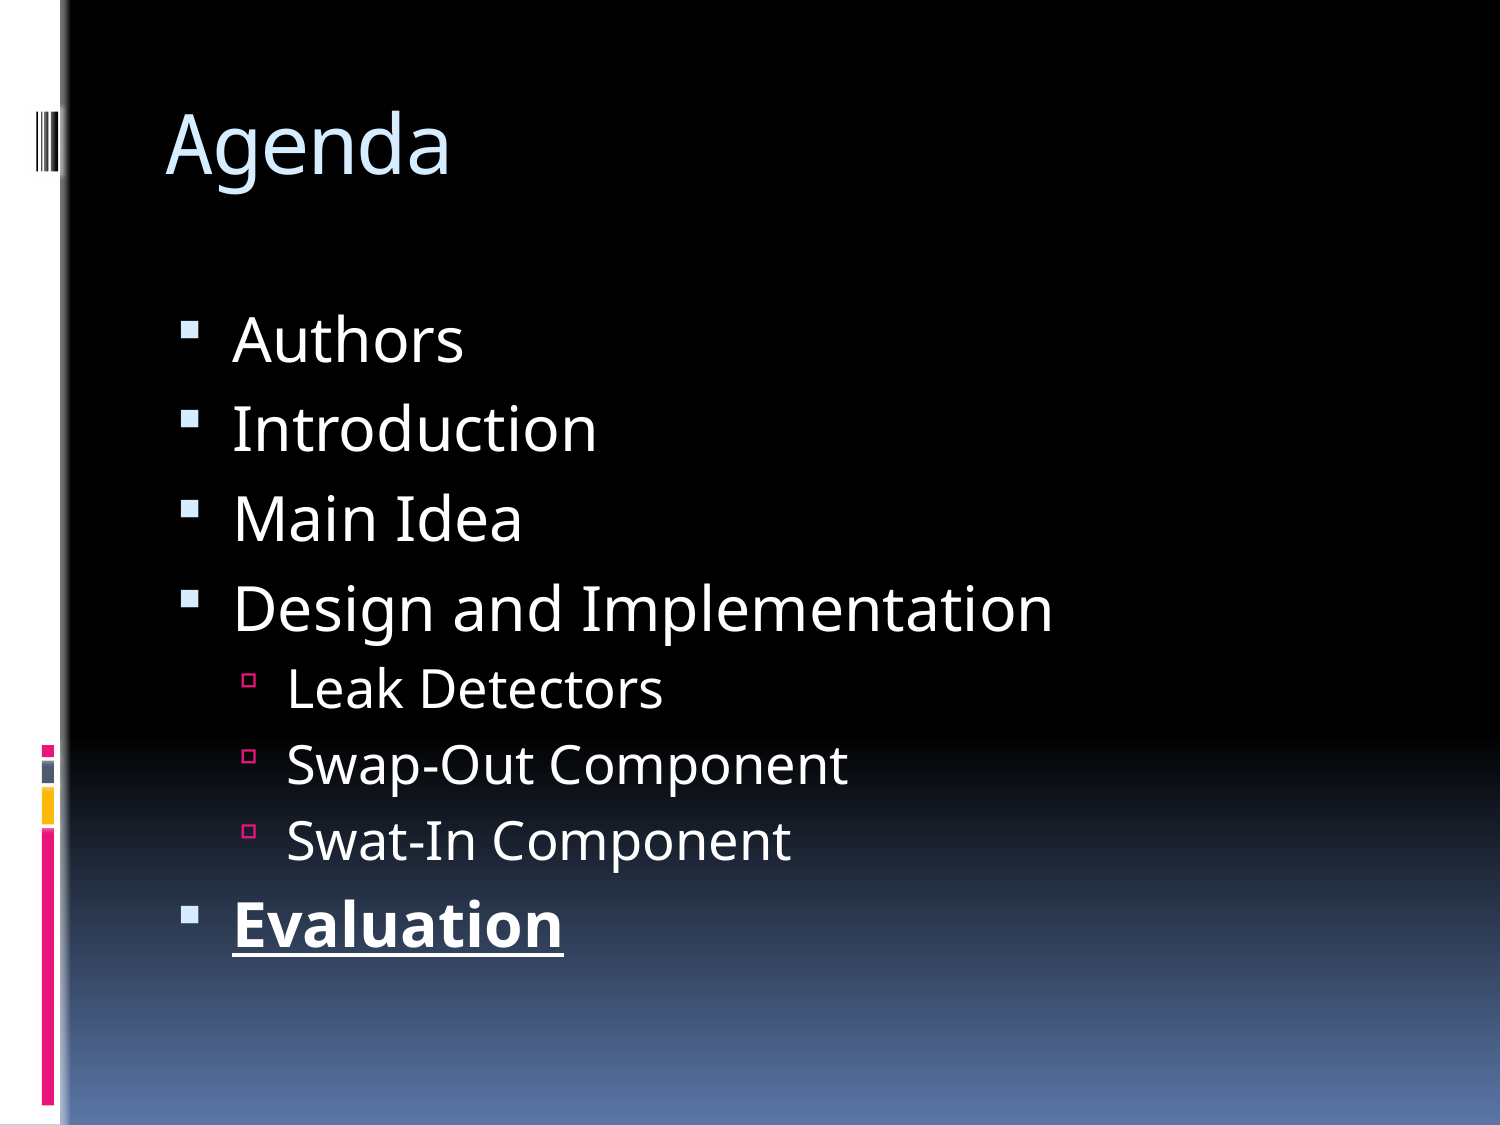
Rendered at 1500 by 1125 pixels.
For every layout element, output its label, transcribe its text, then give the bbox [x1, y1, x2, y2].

list Authors Introduction Main Idea Design and Implementation Leak Detectors Swap-Out Component Swat-In Component Evaluation [150, 292, 1425, 1043]
title Agenda [150, 83, 1425, 234]
